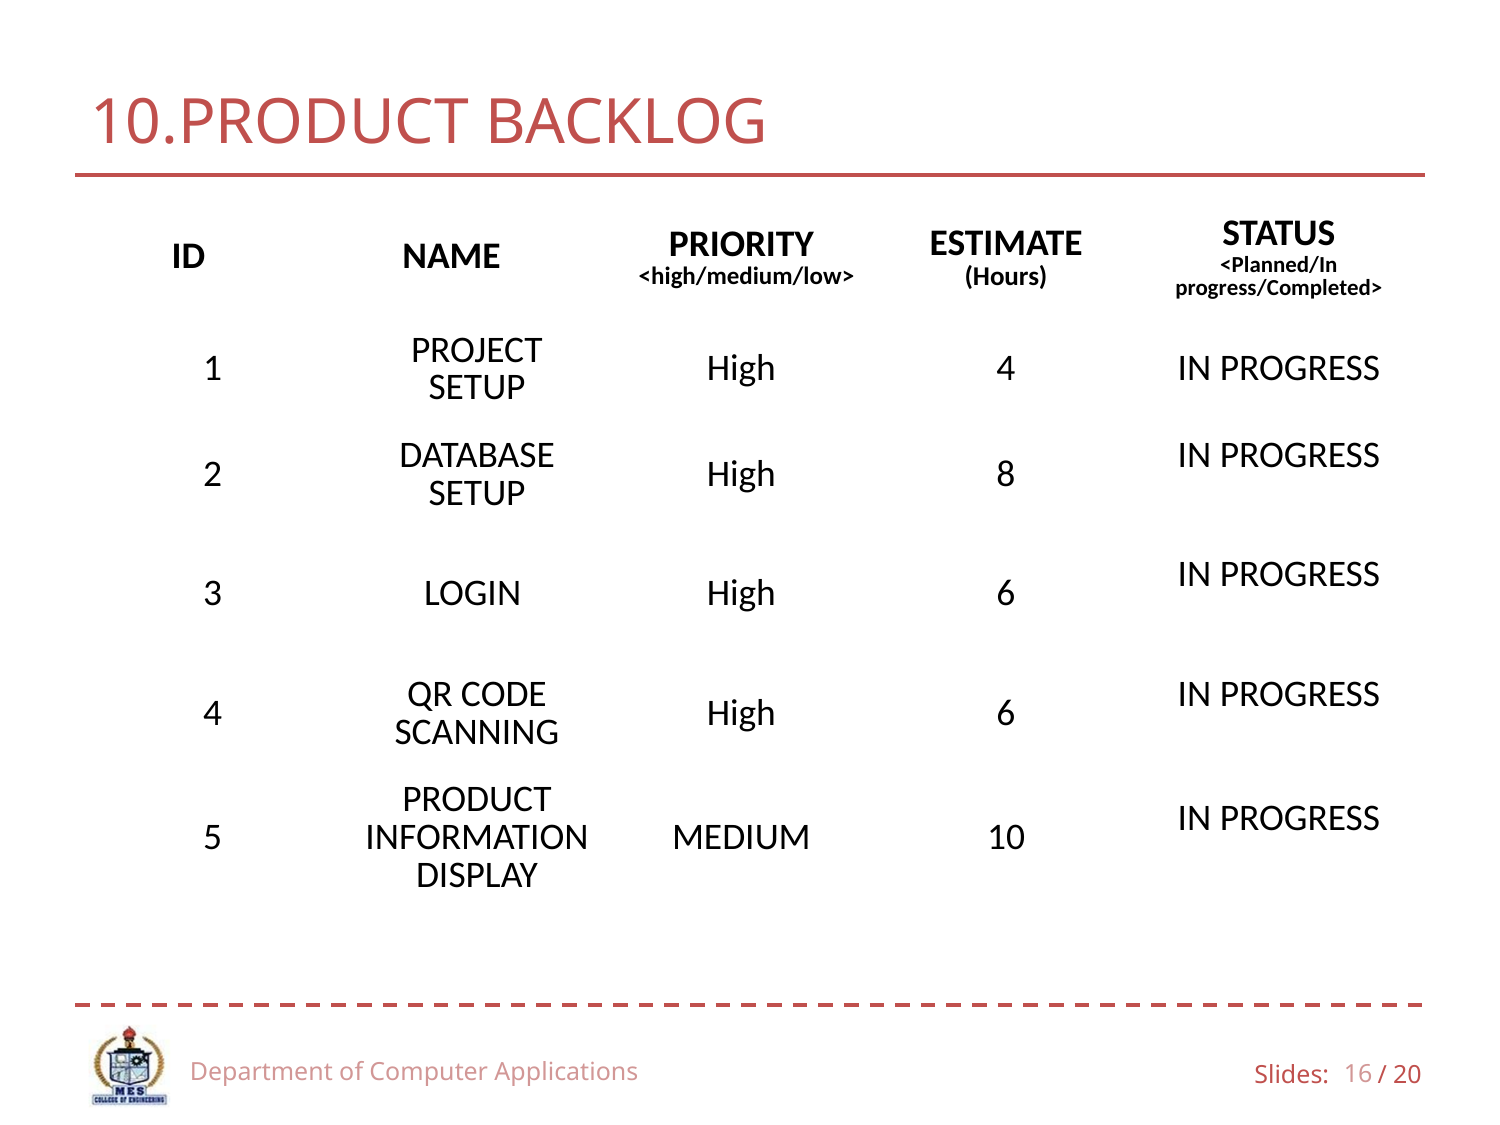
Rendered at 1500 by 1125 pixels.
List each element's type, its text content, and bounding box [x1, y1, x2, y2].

title 10.PRODUCT BACKLOG [73, 48, 1427, 189]
table_cell PRODUCT INFORMATION DISPLAY [345, 769, 609, 912]
table_cell High [609, 530, 874, 663]
table_cell 4 [80, 663, 345, 769]
table_cell 2 [80, 424, 345, 530]
table_cell 6 [874, 530, 1138, 663]
table_cell IN PROGRESS [1138, 663, 1420, 769]
table_cell LOGIN [345, 530, 609, 663]
table_header ESTIMATE (Hours) [874, 200, 1138, 319]
table_header NAME [345, 200, 609, 319]
table_header PRIORITY <high/medium/low> [609, 200, 874, 319]
table_header STATUS <Planned/In progress/Completed> [1138, 200, 1420, 319]
table_cell MEDIUM [609, 769, 874, 912]
slide_number 16 [1325, 1044, 1388, 1105]
table_cell 4 [874, 319, 1138, 424]
table_cell IN PROGRESS [1138, 530, 1420, 663]
table_cell 8 [874, 424, 1138, 530]
table_cell 3 [80, 530, 345, 663]
table_cell 1 [80, 319, 345, 424]
table_cell IN PROGRESS [1138, 769, 1420, 912]
table_cell High [609, 319, 874, 424]
footer Department of Computer Applications [174, 1042, 675, 1103]
picture [87, 1023, 171, 1109]
table_cell PROJECT SETUP [345, 319, 609, 424]
table_cell 10 [874, 769, 1138, 912]
table_cell 6 [874, 663, 1138, 769]
table_cell DATABASE SETUP [345, 424, 609, 530]
table_cell IN PROGRESS [1138, 319, 1420, 424]
table_cell High [609, 424, 874, 530]
table_header ID [80, 200, 345, 319]
table_cell 5 [80, 769, 345, 912]
table_cell QR CODE SCANNING [345, 663, 609, 769]
table_cell IN PROGRESS [1138, 424, 1420, 530]
table_cell High [609, 663, 874, 769]
